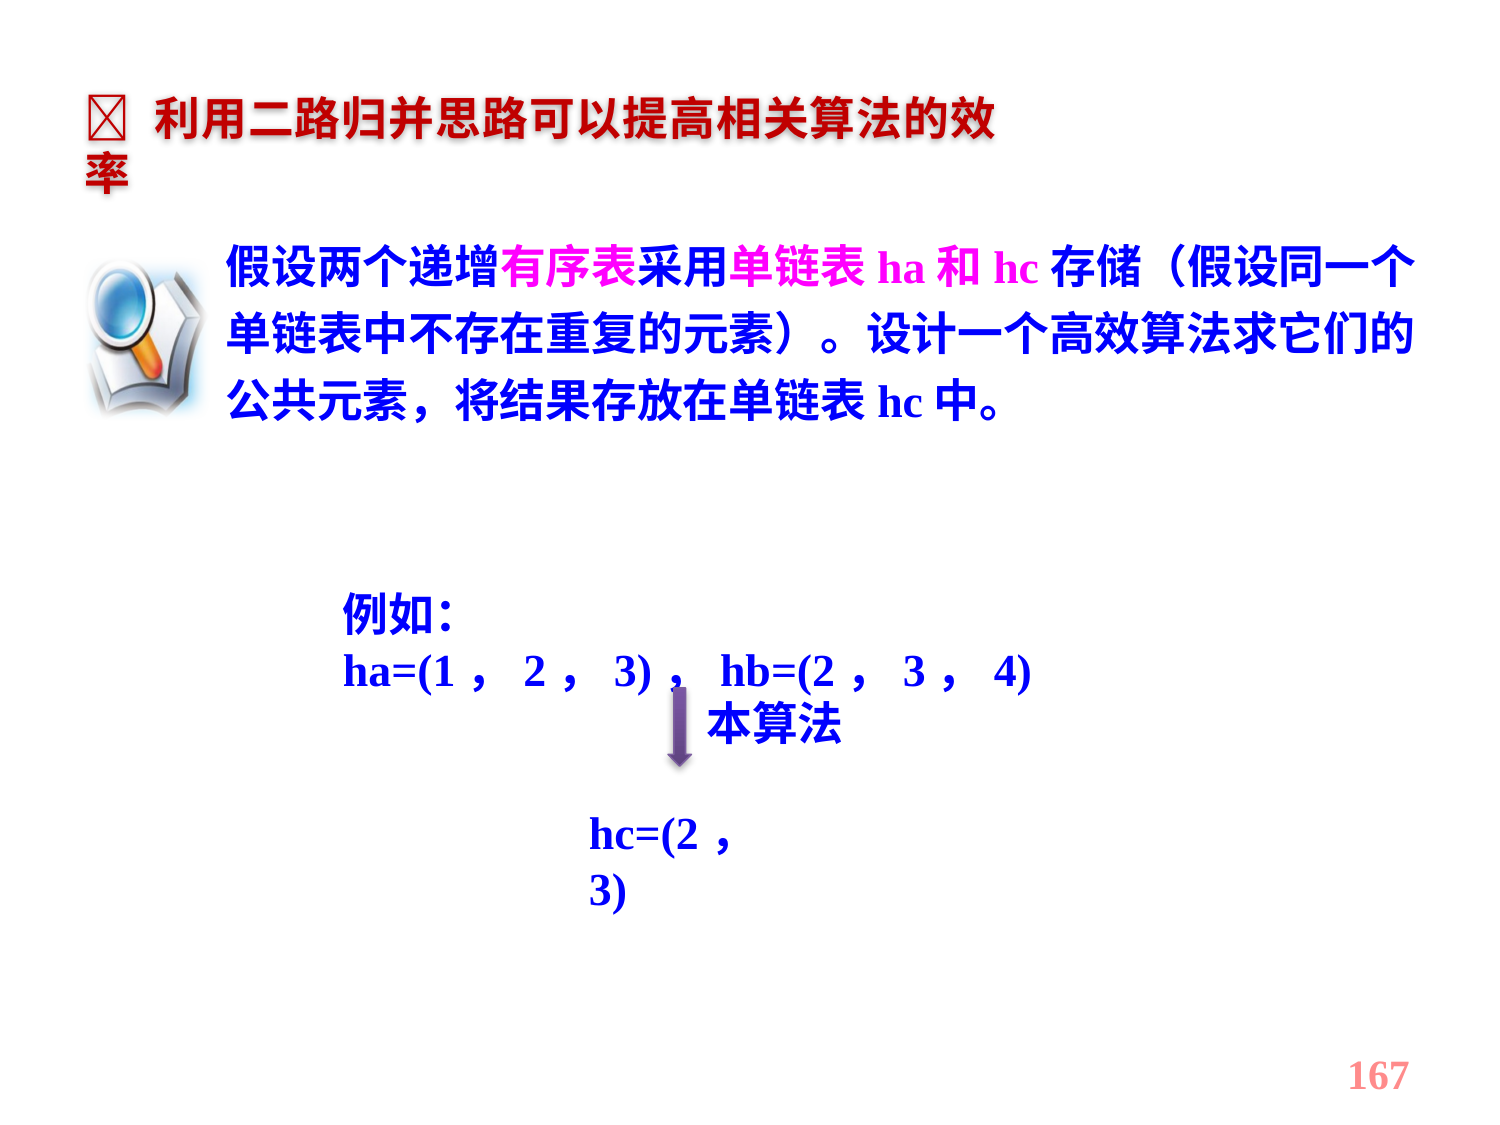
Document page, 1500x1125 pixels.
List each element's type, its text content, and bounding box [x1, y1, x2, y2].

slide_number 167 [1074, 1042, 1425, 1103]
text_box 假设两个递增有序表采用单链表ha和hc存储（假设同一个单链表中不存在重复的元素）。设计一个高效算法求它们的公共元素，将结果存放在单链表hc中。 [210, 218, 1454, 434]
picture [81, 256, 212, 423]
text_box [327, 577, 1137, 868]
text_box  利用二路归并思路可以提高相关算法的效率 [70, 77, 1055, 212]
